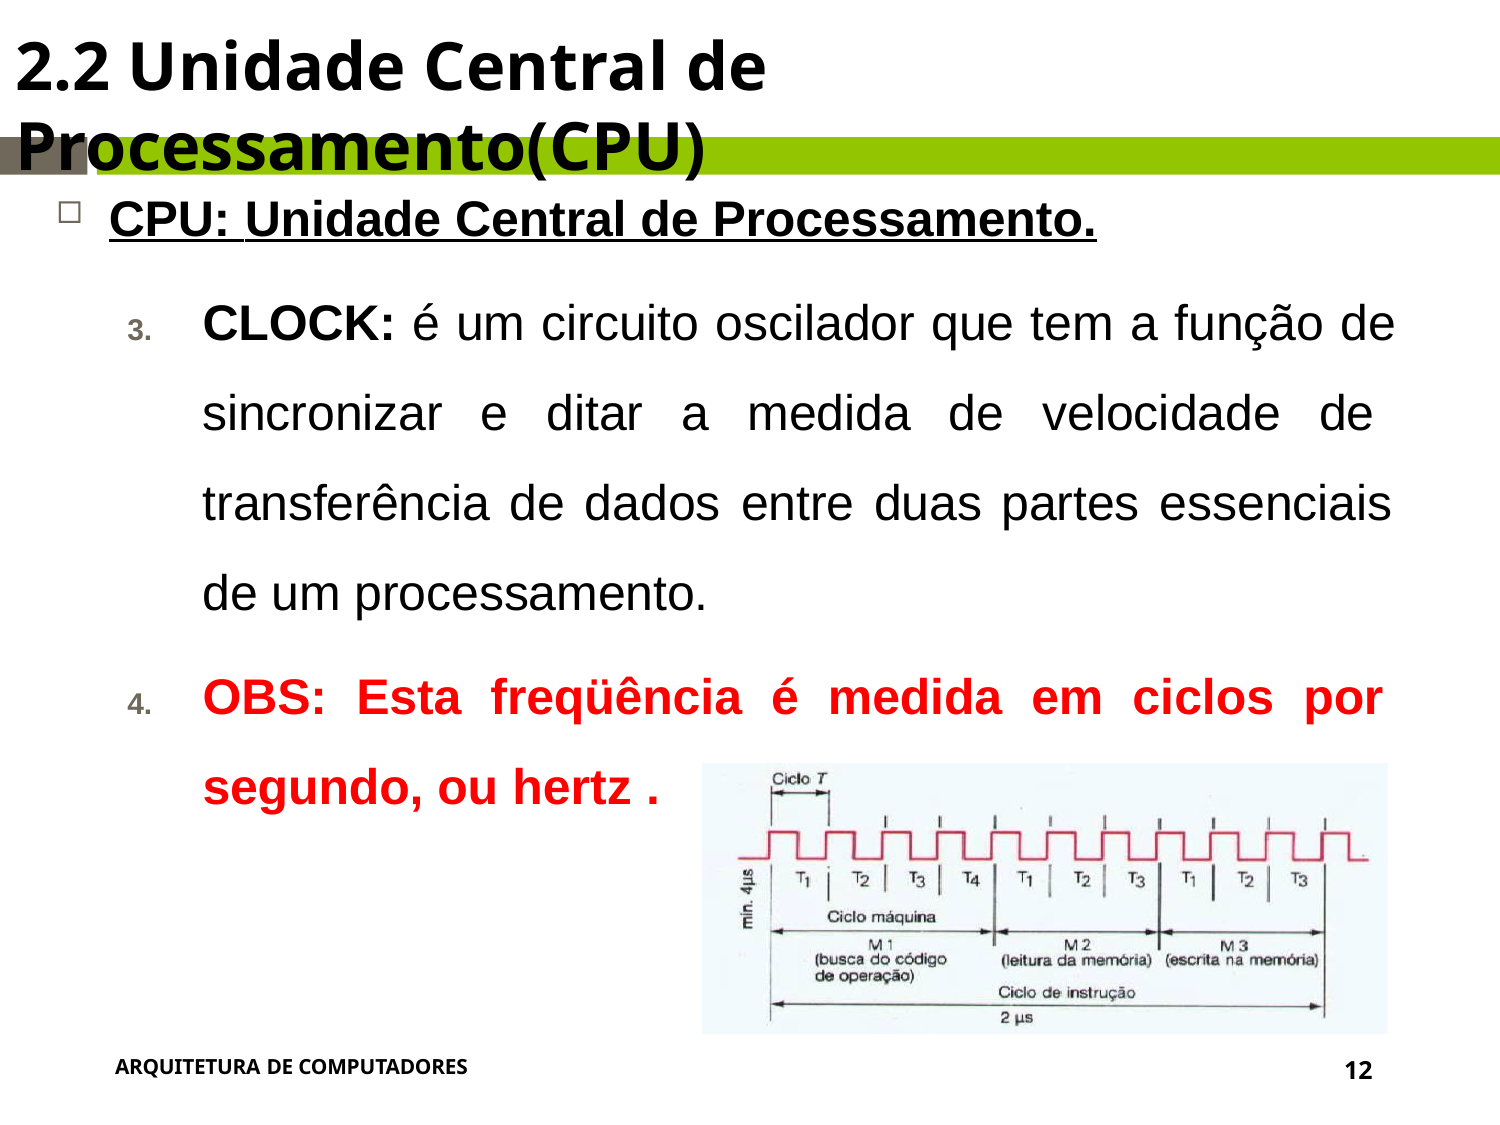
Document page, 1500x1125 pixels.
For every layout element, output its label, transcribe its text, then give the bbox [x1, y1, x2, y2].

slide_number 12 [1337, 1052, 1388, 1125]
title 2.2 Unidade Central de Processamento(CPU) [12, 21, 1250, 212]
picture [702, 762, 1388, 1035]
text_box CPU: Unidade Central de Processamento. CLOCK: é um circuito oscilador que tem a função de sincronizar e ditar a medida de velocidade de transferência de dados entre duas partes essenciais de um processamento. OBS: Esta freqüência é medida em ciclos por segundo, ou hertz . [54, 183, 1414, 815]
footer ARQUITETURA DE COMPUTADORES [113, 1051, 529, 1125]
